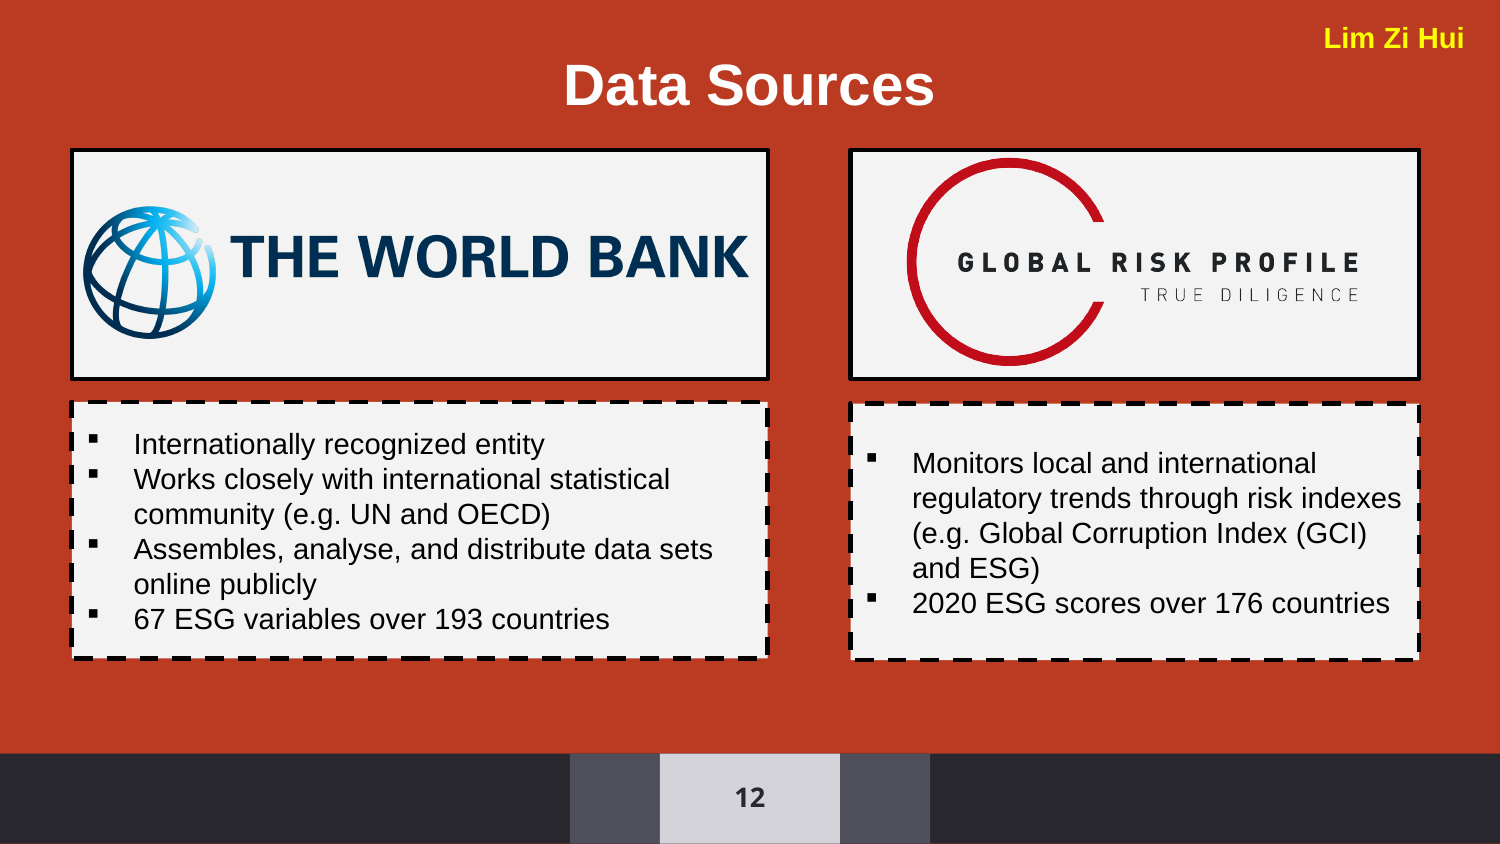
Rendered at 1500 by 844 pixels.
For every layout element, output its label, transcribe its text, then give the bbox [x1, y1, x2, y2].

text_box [51, 149, 779, 380]
slide_number 12 [660, 753, 840, 844]
text_box Monitors local and international regulatory trends through risk indexes (e.g. Global Corruption Index (GCI) and ESG) 2020 ESG scores over 176 countries [848, 402, 1421, 662]
text_box Lim Zi Hui [1308, 12, 1494, 62]
text_box Data Sources [470, 40, 1030, 125]
text_box Internationally recognized entity Works closely with international statistical community (e.g. UN and OECD) Assembles, analyse, and distribute data sets online publicly 67 ESG variables over 193 countries [70, 400, 770, 661]
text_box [850, 142, 1420, 387]
